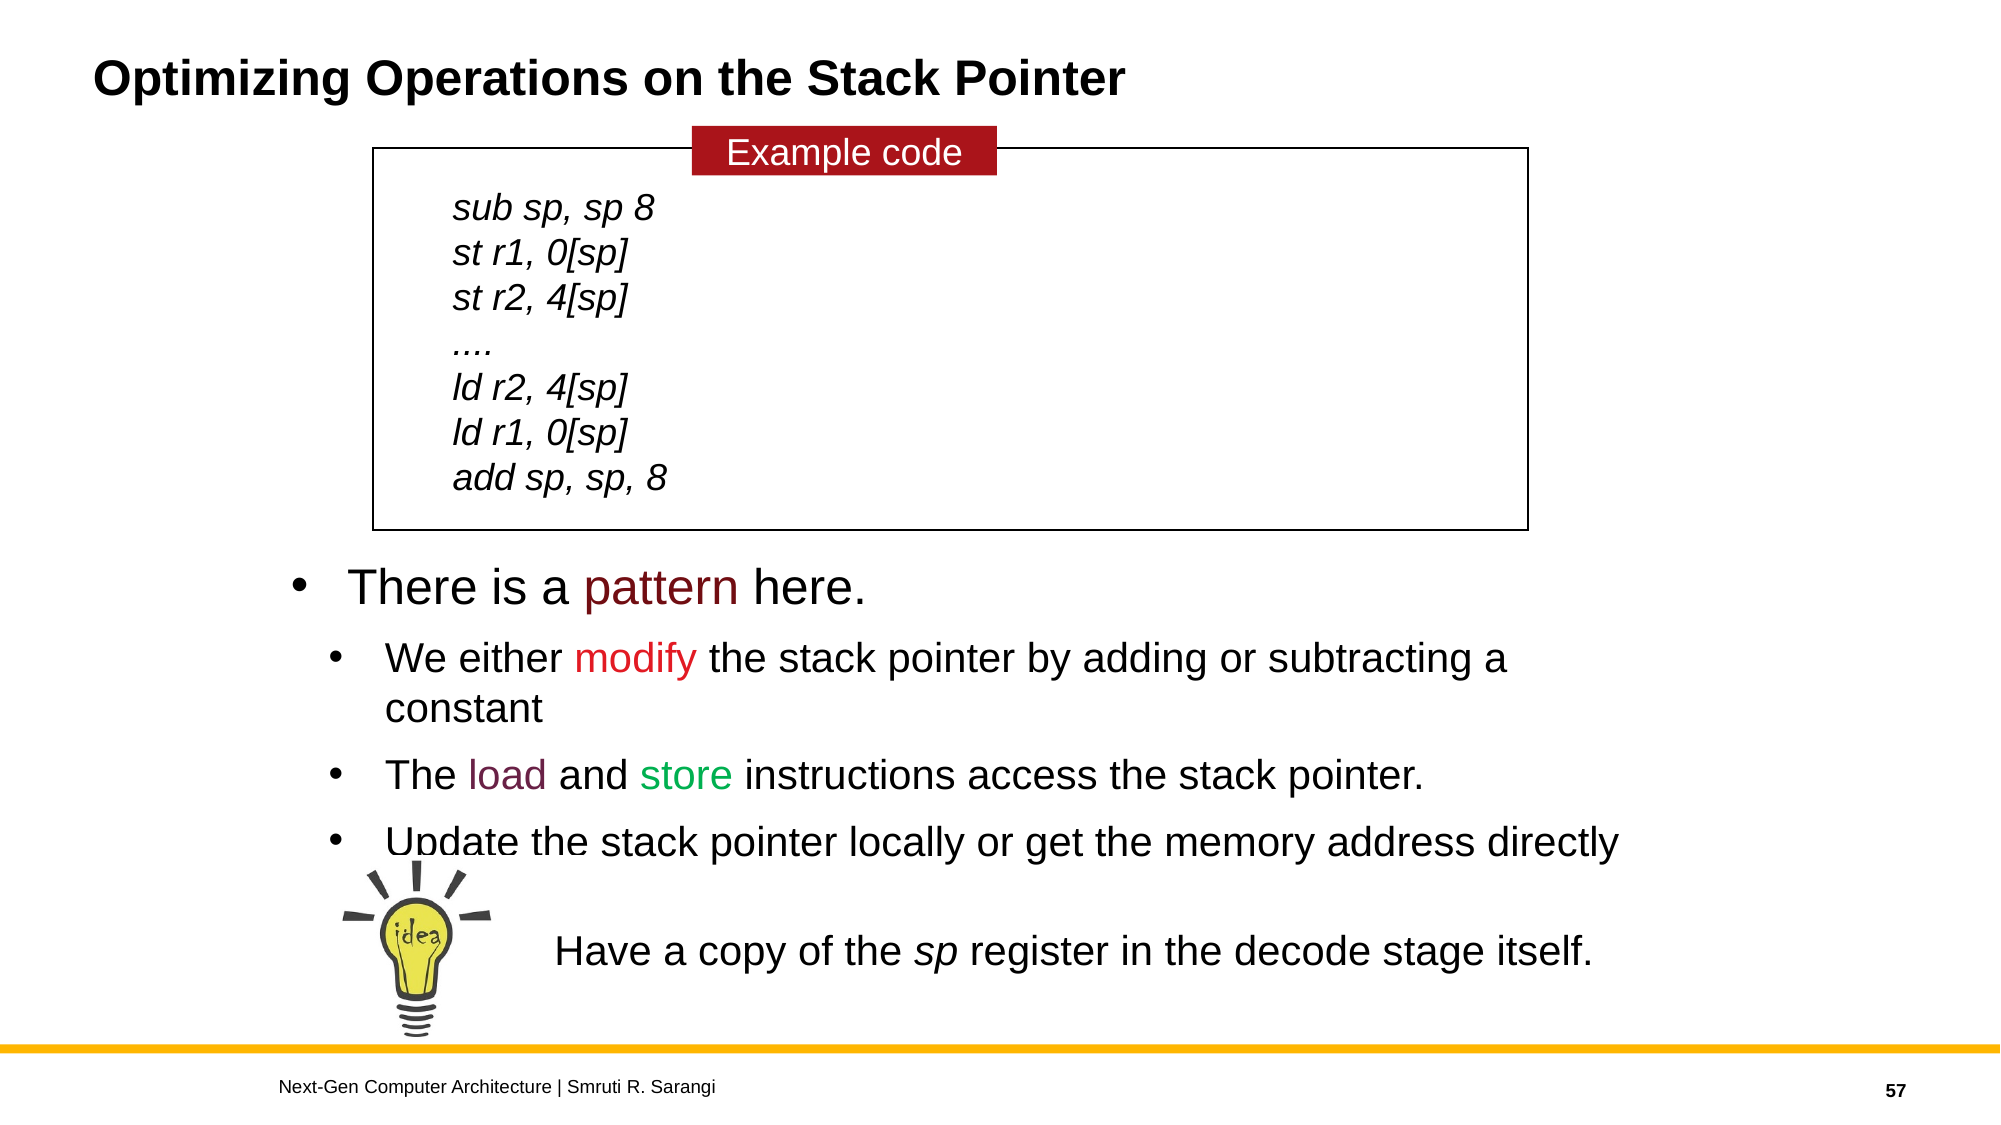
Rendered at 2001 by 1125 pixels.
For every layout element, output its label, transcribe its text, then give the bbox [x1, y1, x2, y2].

picture [249, 855, 583, 1043]
slide_number 57 [1711, 1071, 1922, 1109]
text_box [372, 147, 1529, 531]
title Optimizing Operations on the Stack Pointer [78, 45, 1578, 180]
list There is a pattern here. We either modify the stack pointer by adding or subtracting a constant The load and store instructions access the stack pointer. Update the stack pointer locally or get the memory address directly [275, 546, 1692, 835]
text_box Example code [691, 125, 998, 176]
text_box Have a copy of the sp register in the decode stage itself. [583, 916, 1610, 982]
text_box sub sp, sp 8 st r1, 0[sp] st r2, 4[sp] .... ld r2, 4[sp] ld r1, 0[sp] add sp, sp, 8 [437, 175, 940, 506]
footer Next-Gen Computer Architecture | Smruti R. Sarangi [263, 1067, 1464, 1105]
